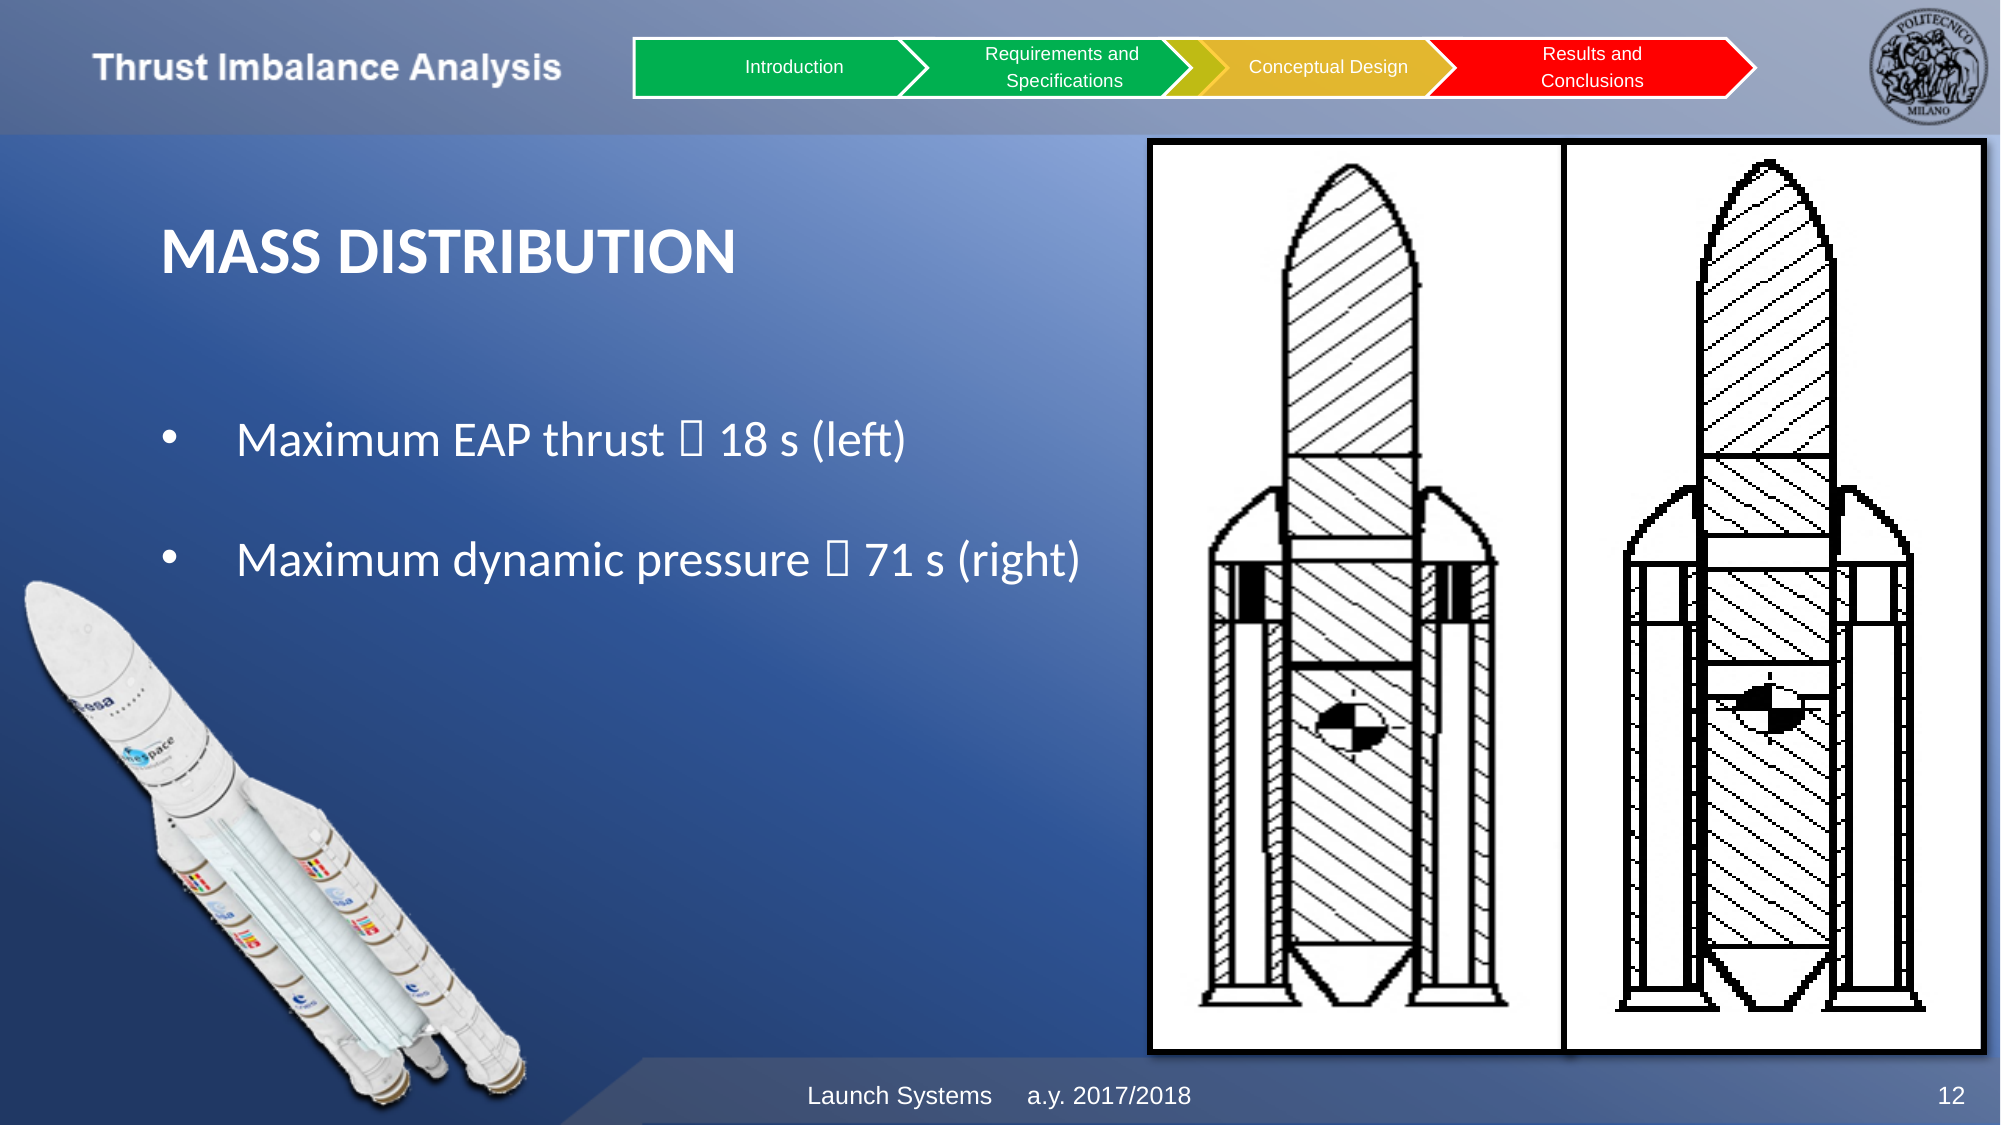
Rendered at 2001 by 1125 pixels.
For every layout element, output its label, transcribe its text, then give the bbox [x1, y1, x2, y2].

slide_number 12 [1530, 1065, 1981, 1125]
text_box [1153, 144, 1981, 1049]
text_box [633, 38, 1756, 98]
text_box MASS DISTRIBUTION Maximum EAP thrust  18 s (left) Maximum dynamic pressure  71 s (right) [146, 199, 1097, 595]
footer Launch Systems a.y. 2017/2018 [704, 1065, 1296, 1125]
picture [0, 0, 2001, 1125]
